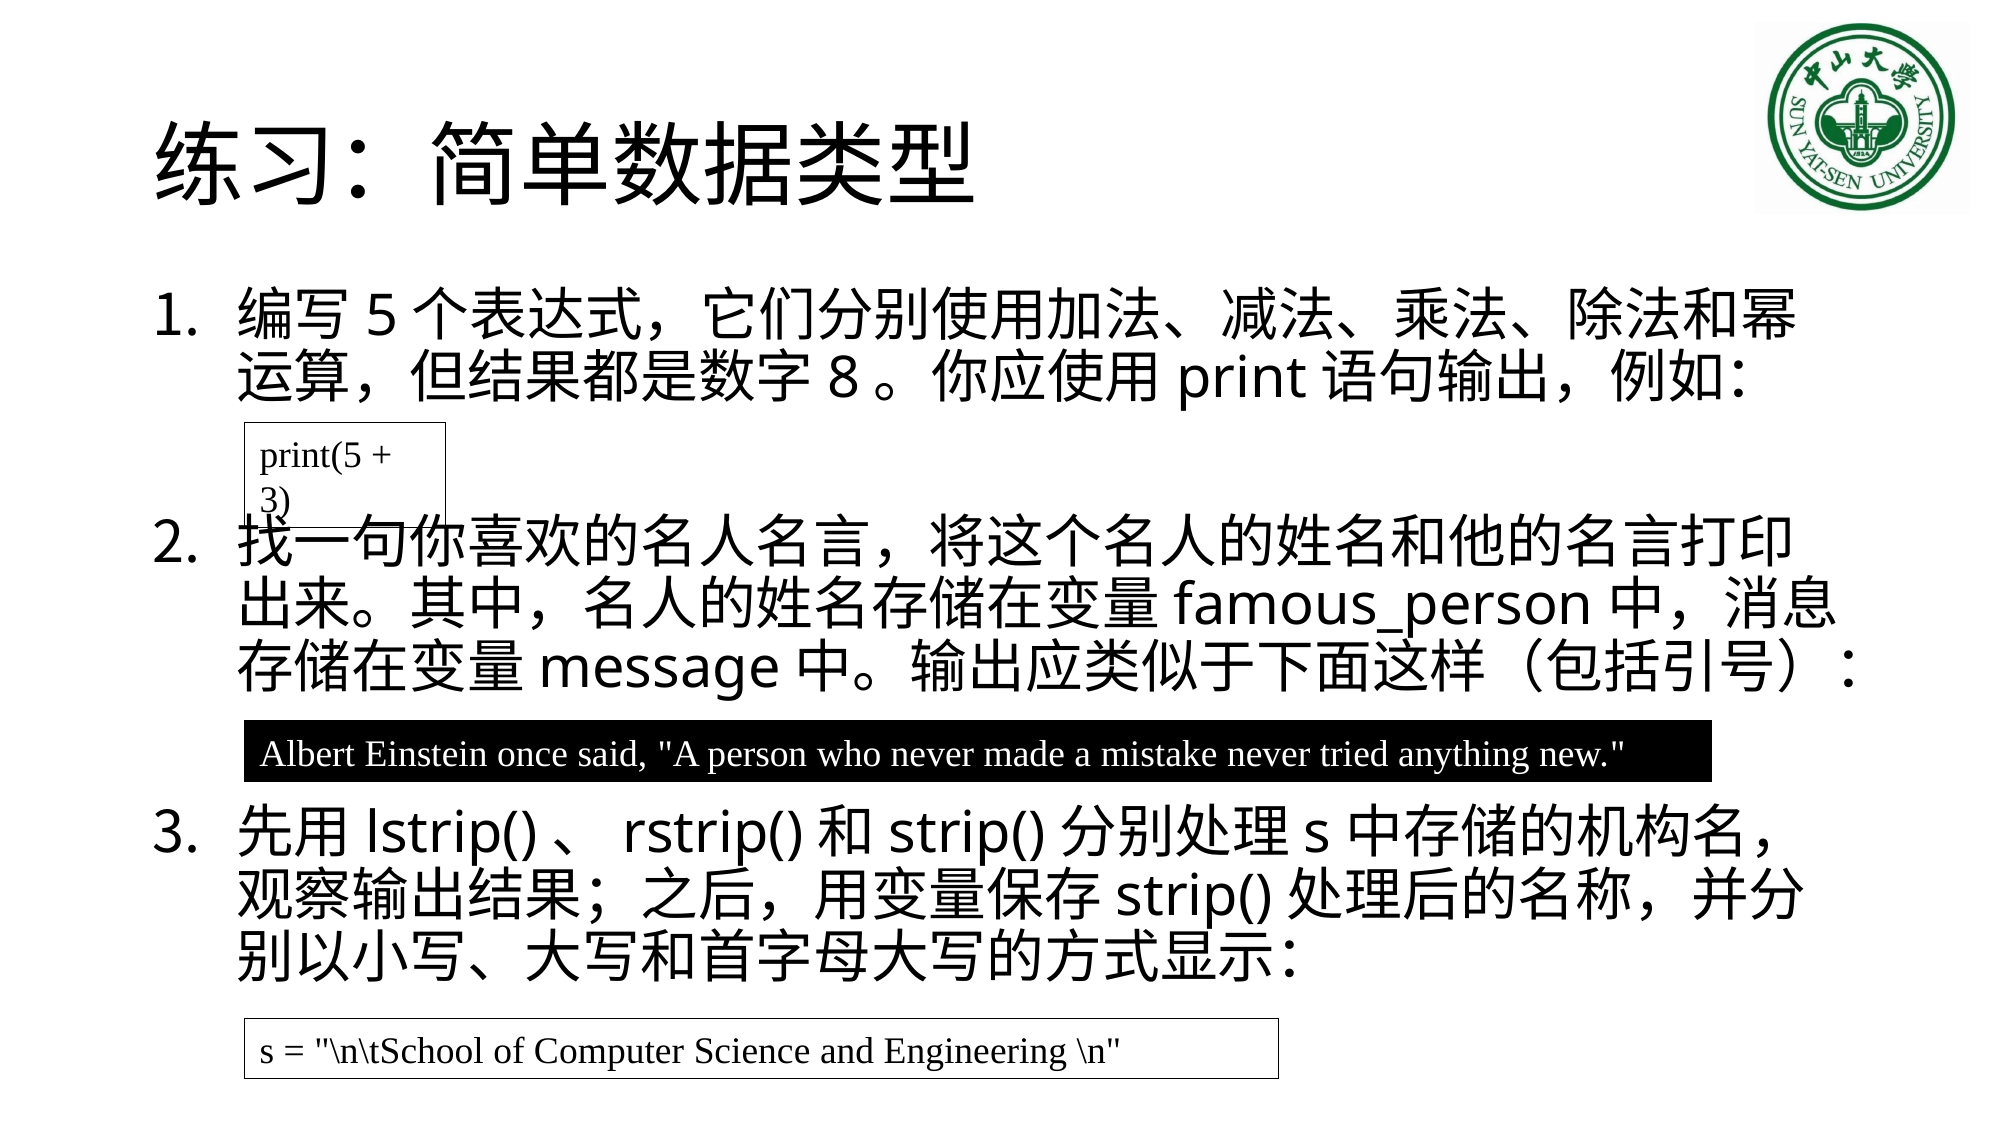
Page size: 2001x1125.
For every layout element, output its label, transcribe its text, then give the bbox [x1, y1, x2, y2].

text_box s = "\n\tSchool of Computer Science and Engineering \n" [244, 1018, 1279, 1079]
title 练习：简单数据类型 [137, 59, 1863, 277]
list 编写5个表达式，它们分别使用加法、减法、乘法、除法和幂运算，但结果都是数字8。你应使用print语句输出，例如： 找一句你喜欢的名人名言，将这个名人的姓名和他的名言打印出来。其中，名人的姓名存储在变量famous_person中，消息存储在变量message中。输出应类似于下面这样（包括引号）： 先用lstrip()、rstrip()和strip()分别处理s中存储的机构名，观察输出结果；之后，用变量保存strip()处理后的名称，并分别以小写、大写和首字母大写的方式显示： [137, 277, 1863, 1062]
text_box Albert Einstein once said, "A person who never made a mistake never tried anything new." [244, 720, 1712, 782]
text_box print(5 + 3) [244, 422, 446, 528]
picture [1755, 22, 1970, 214]
